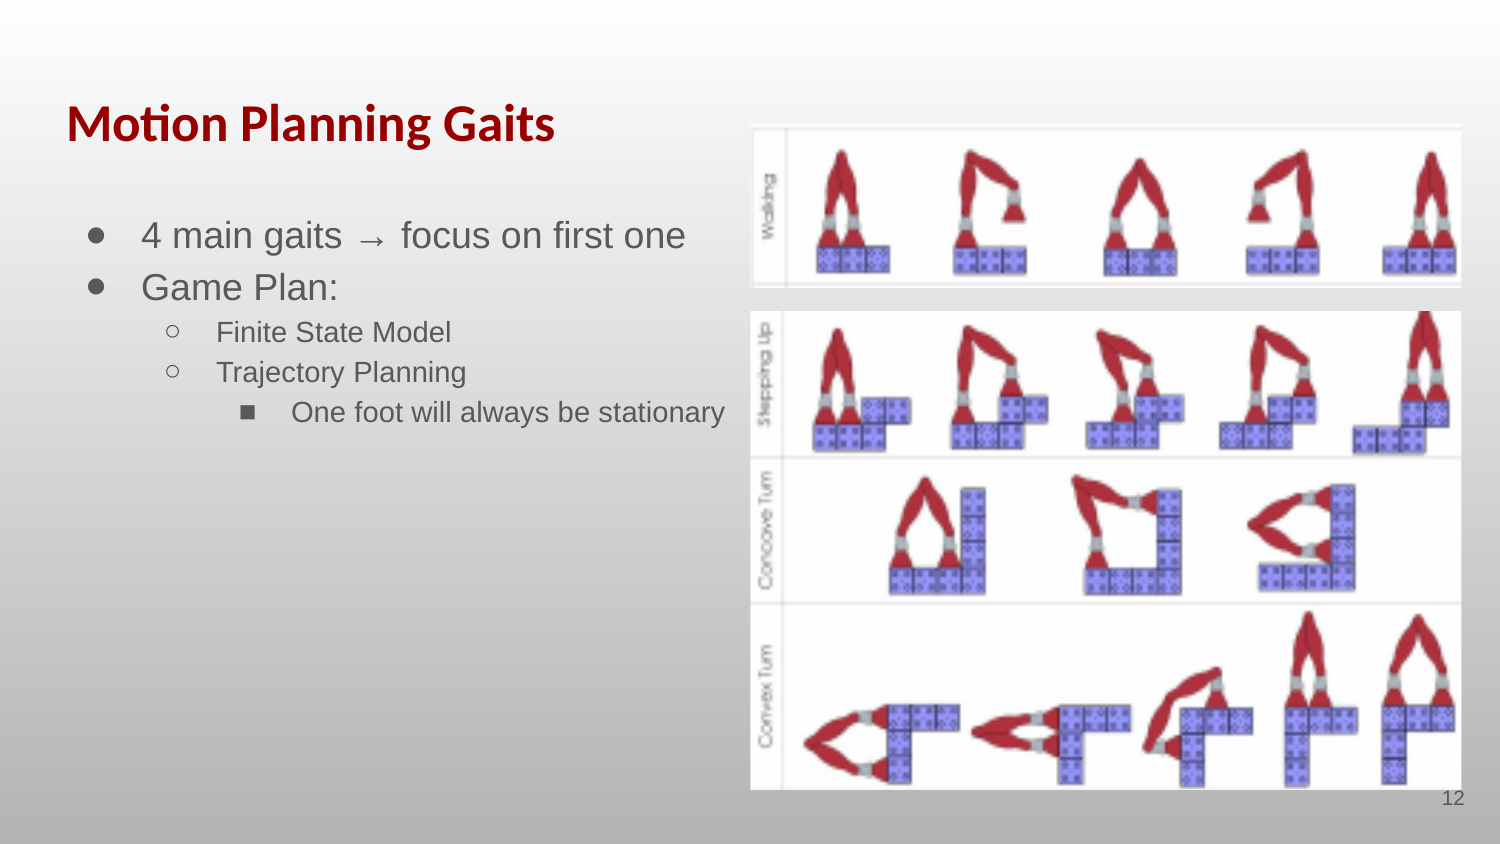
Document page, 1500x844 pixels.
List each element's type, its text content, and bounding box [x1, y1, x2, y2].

picture [750, 123, 1462, 288]
title Motion Planning Gaits [51, 72, 1449, 167]
picture [750, 310, 1462, 791]
slide_number ‹#› [1389, 764, 1480, 830]
list 4 main gaits → focus on first one Game Plan: Finite State Model Trajectory Planning One foot will always be stationary [51, 189, 1449, 750]
